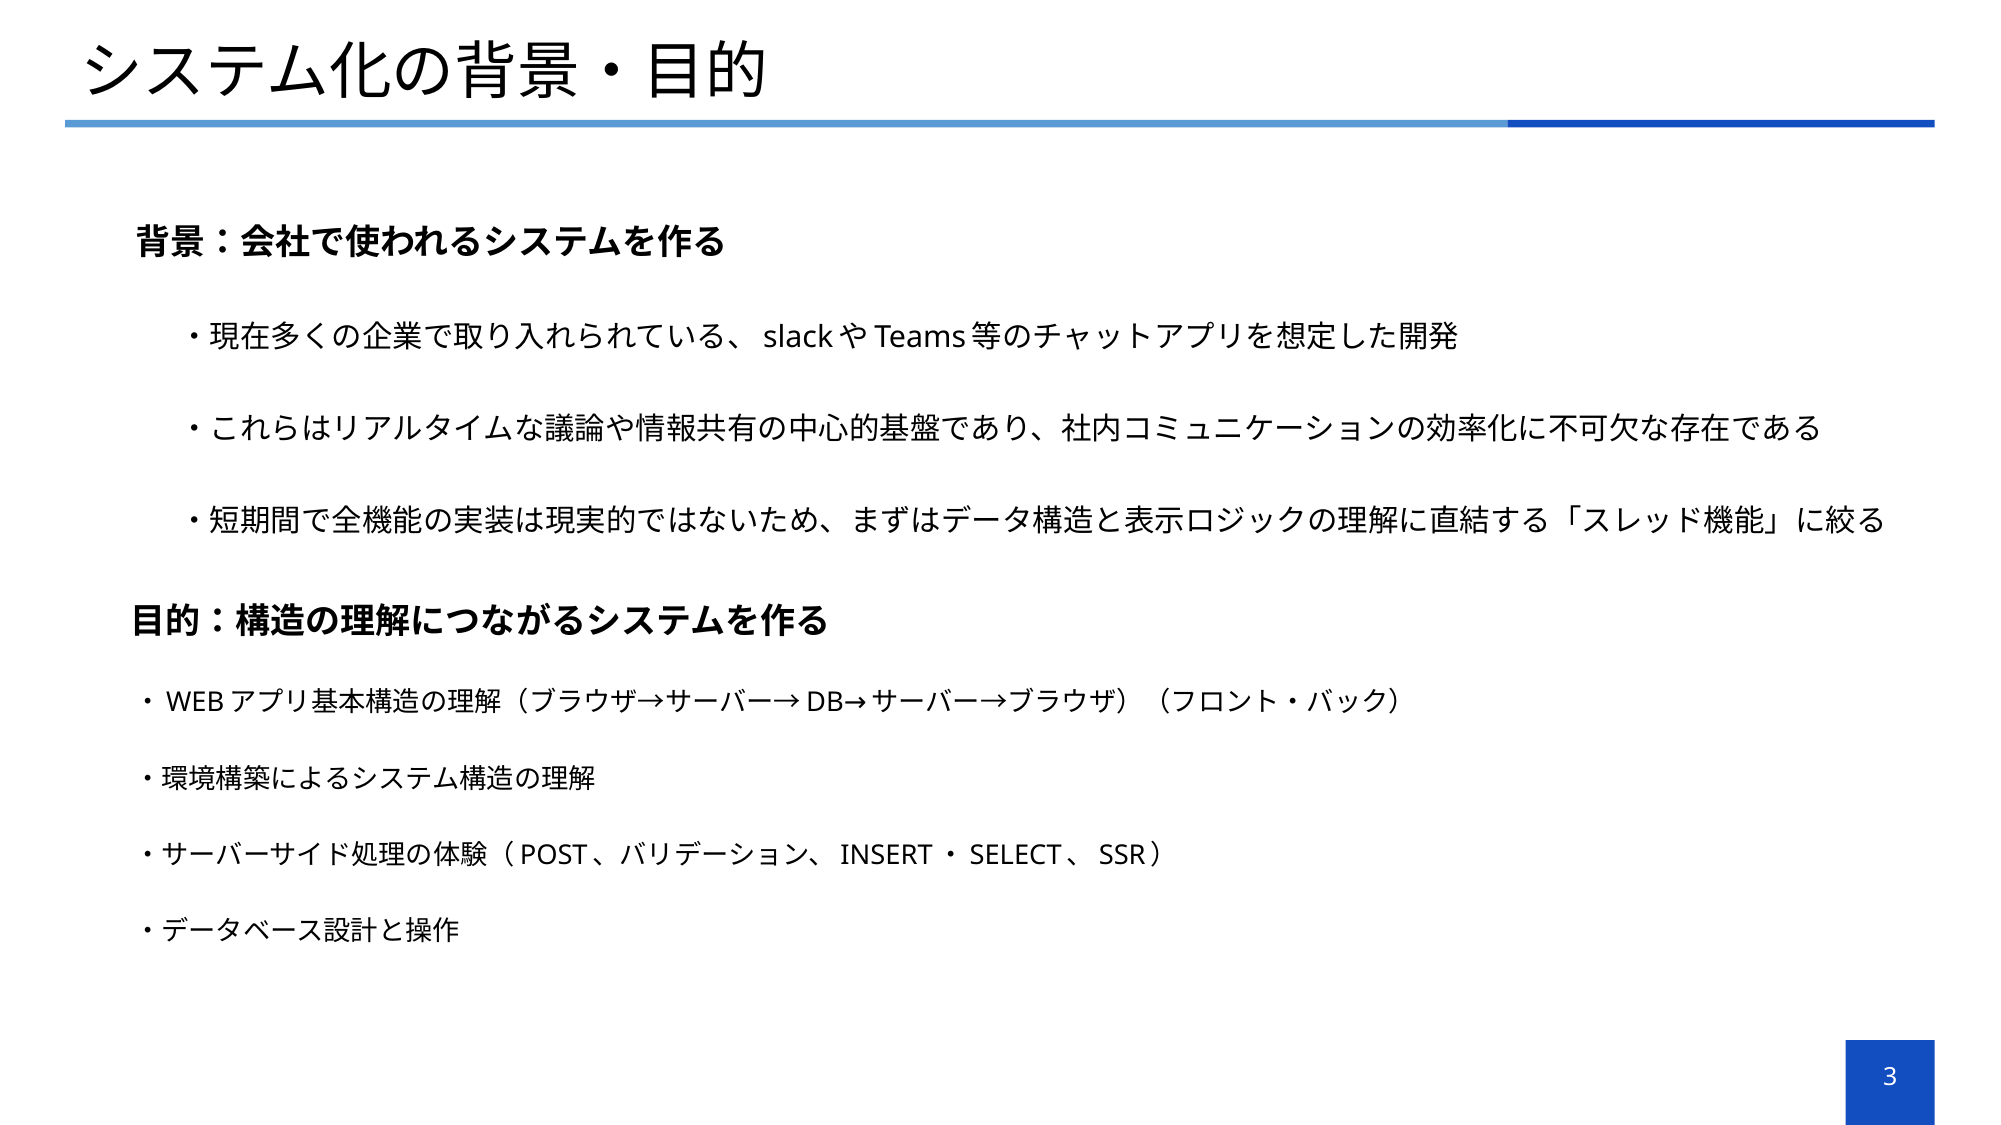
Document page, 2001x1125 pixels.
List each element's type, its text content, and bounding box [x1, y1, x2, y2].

title システム化の背景・目的 [65, 32, 1935, 115]
list 背景：会社で使われるシステムを作る ・現在多くの企業で取り入れられている、slackやTeams等のチャットアプリを想定した開発 ・これらはリアルタイムな議論や情報共有の中心的基盤であり、社内コミュニケーションの効率化に不可欠な存在である ・短期間で全機能の実装は現実的ではないため、まずはデータ構造と表示ロジックの理解に直結する「スレッド機能」に絞る 目的：構造の理解につながるシステムを作る ・WEBアプリ基本構造の理解（ブラウザ→サーバー→DB→サーバー→ブラウザ）（フロント・バック） ・環境構築によるシステム構造の理解 ・サーバーサイド処理の体験（POST、バリデーション、INSERT・SELECT、SSR） ・データベース設計と操作 [54, 166, 1925, 1014]
slide_number 3 [1845, 1047, 1935, 1108]
